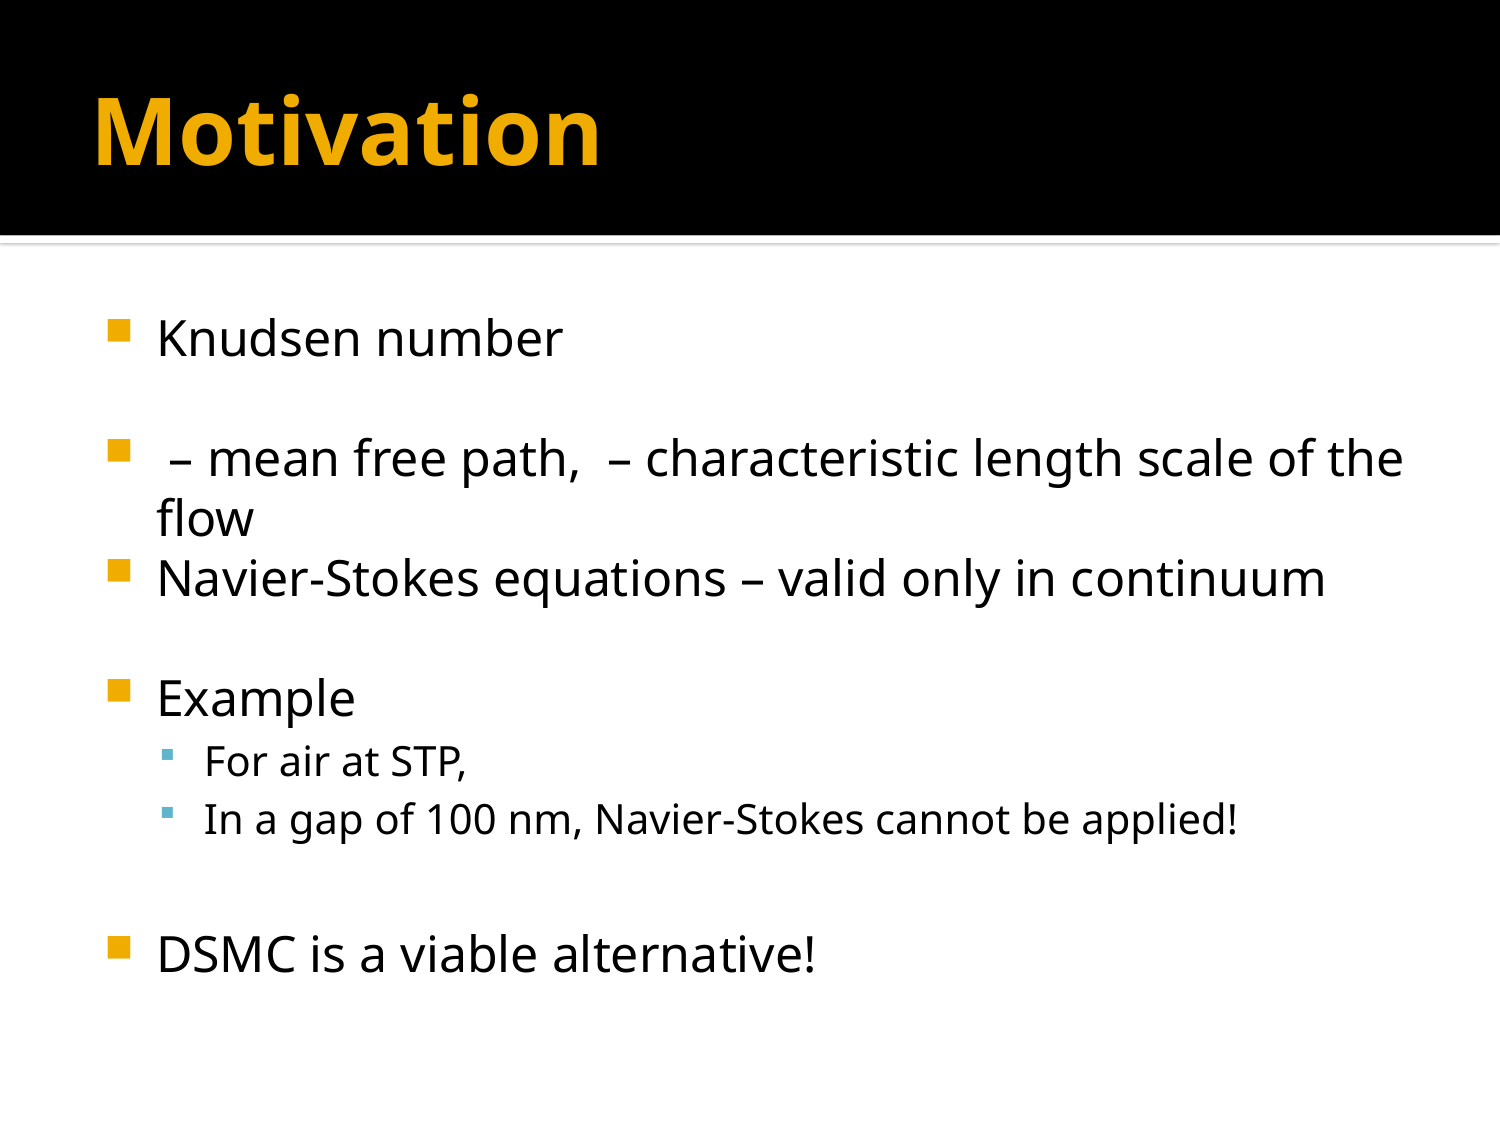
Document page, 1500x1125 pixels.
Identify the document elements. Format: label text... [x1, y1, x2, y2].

title Motivation [75, 25, 1425, 231]
